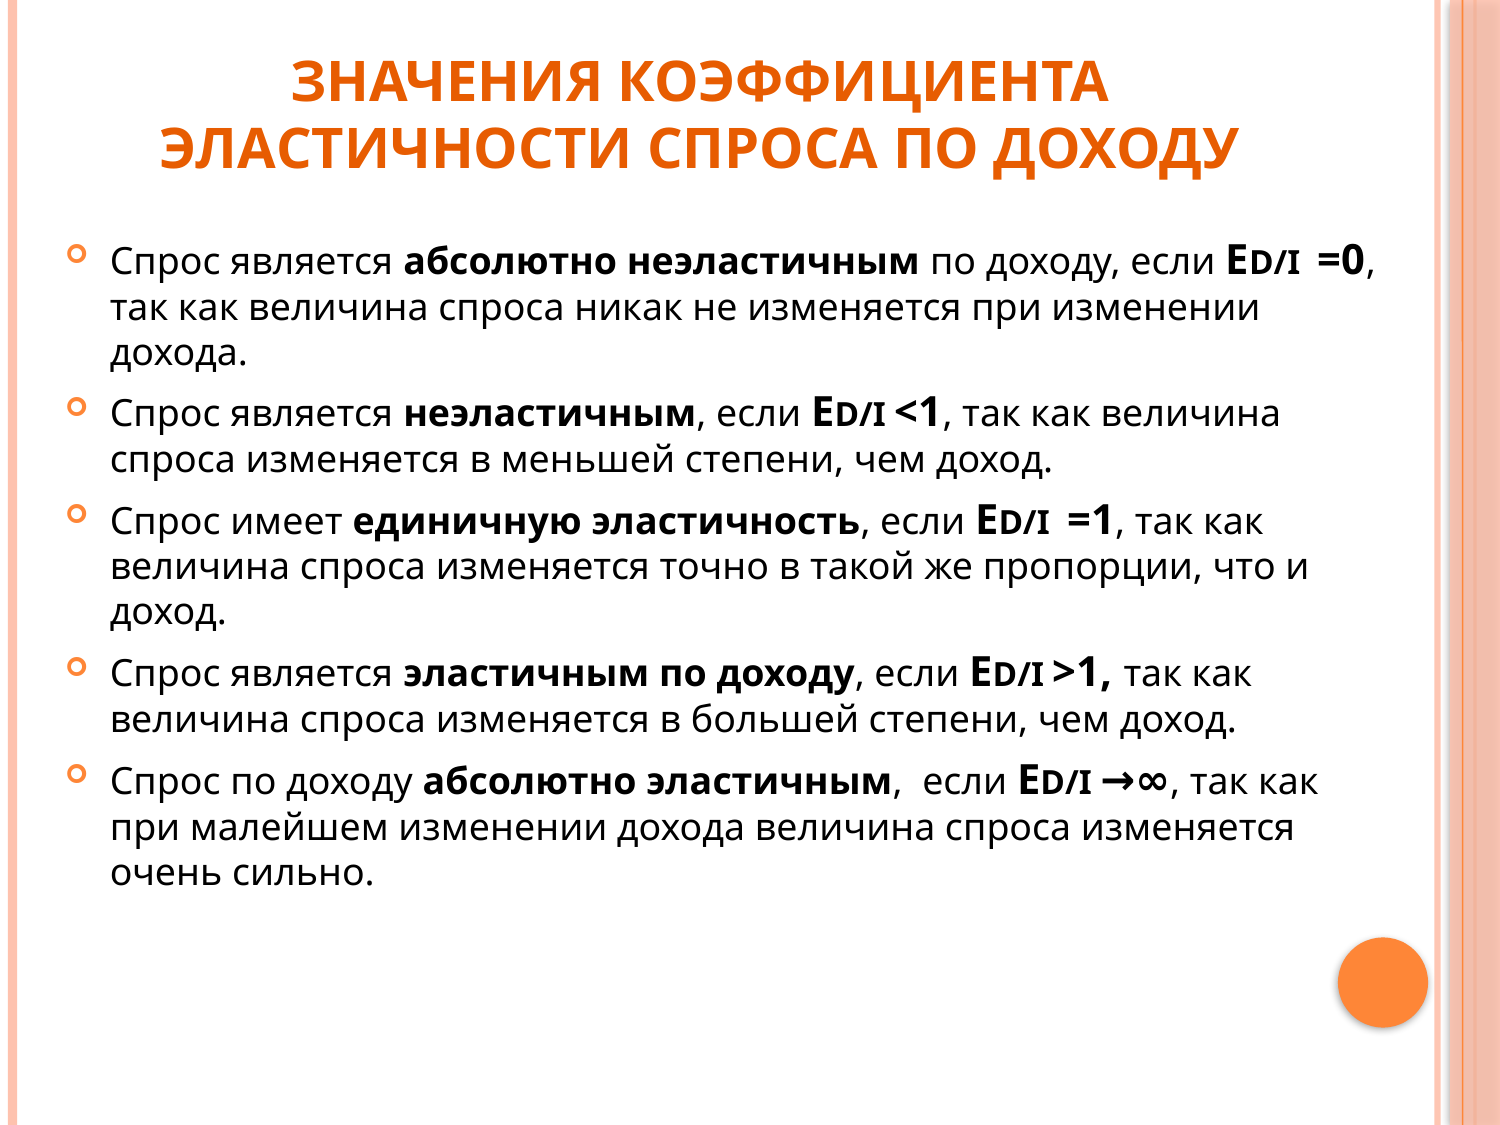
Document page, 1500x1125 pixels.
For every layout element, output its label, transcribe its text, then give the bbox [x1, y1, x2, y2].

title Значения коэффициента эластичности спроса по доходу [87, 0, 1313, 188]
list Спрос является абсолютно неэластичным по доходу, если ED/I =0, так как величина спроса никак не изменяется при изменении дохода. Спрос является неэластичным, если ED/I <1, так как величина спроса изменяется в меньшей степени, чем доход. Спрос имеет единичную эластичность, если ED/I =1, так как величина спроса изменяется точно в такой же пропорции, что и доход. Спрос является эластичным по доходу, если ED/I >1, так как величина спроса изменяется в большей степени, чем доход. Спрос по доходу абсолютно эластичным, если ED/I →∞, так как при малейшем изменении дохода величина спроса изменяется очень сильно. [49, 224, 1413, 1025]
